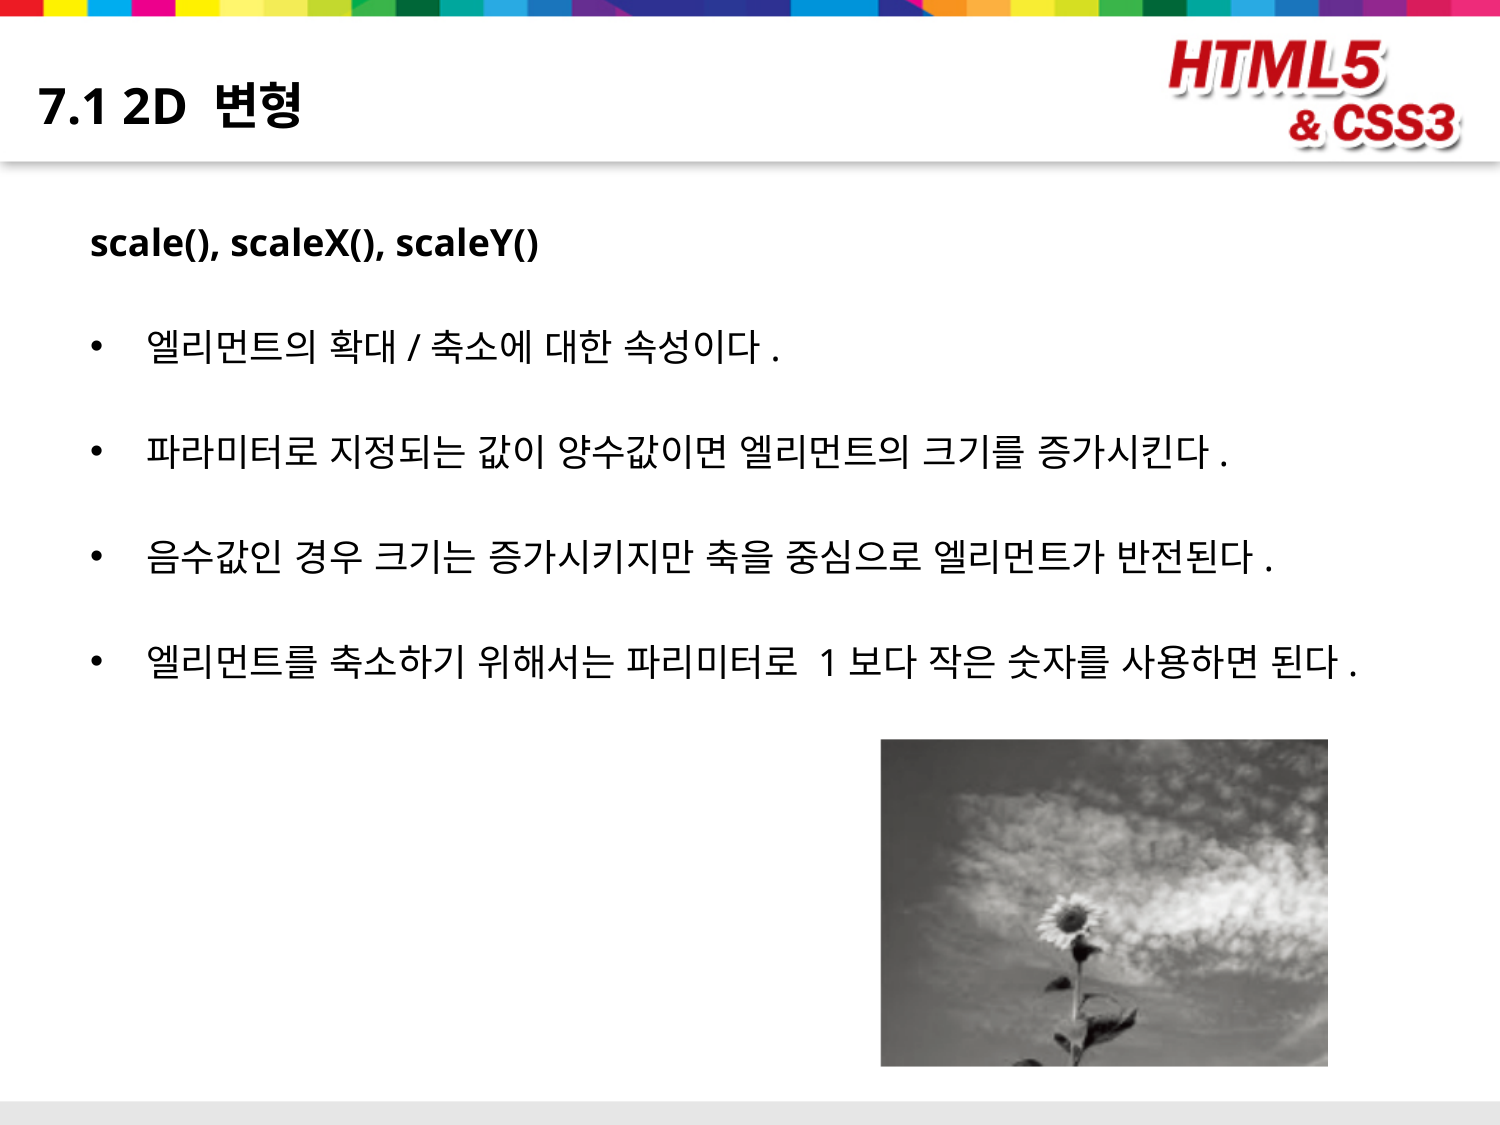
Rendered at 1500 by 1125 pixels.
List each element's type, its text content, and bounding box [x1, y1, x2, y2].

title 7.1 2D 변형 [23, 45, 1125, 164]
picture [0, 0, 1500, 1125]
text_box scale(), scaleX(), scaleY() 엘리먼트의 확대/축소에 대한 속성이다. 파라미터로 지정되는 값이 양수값이면 엘리먼트의 크기를 증가시킨다. 음수값인 경우 크기는 증가시키지만 축을 중심으로 엘리먼트가 반전된다. 엘리먼트를 축소하기 위해서는 파리미터로 1보다 작은 숫자를 사용하면 된다. [74, 210, 1425, 1057]
